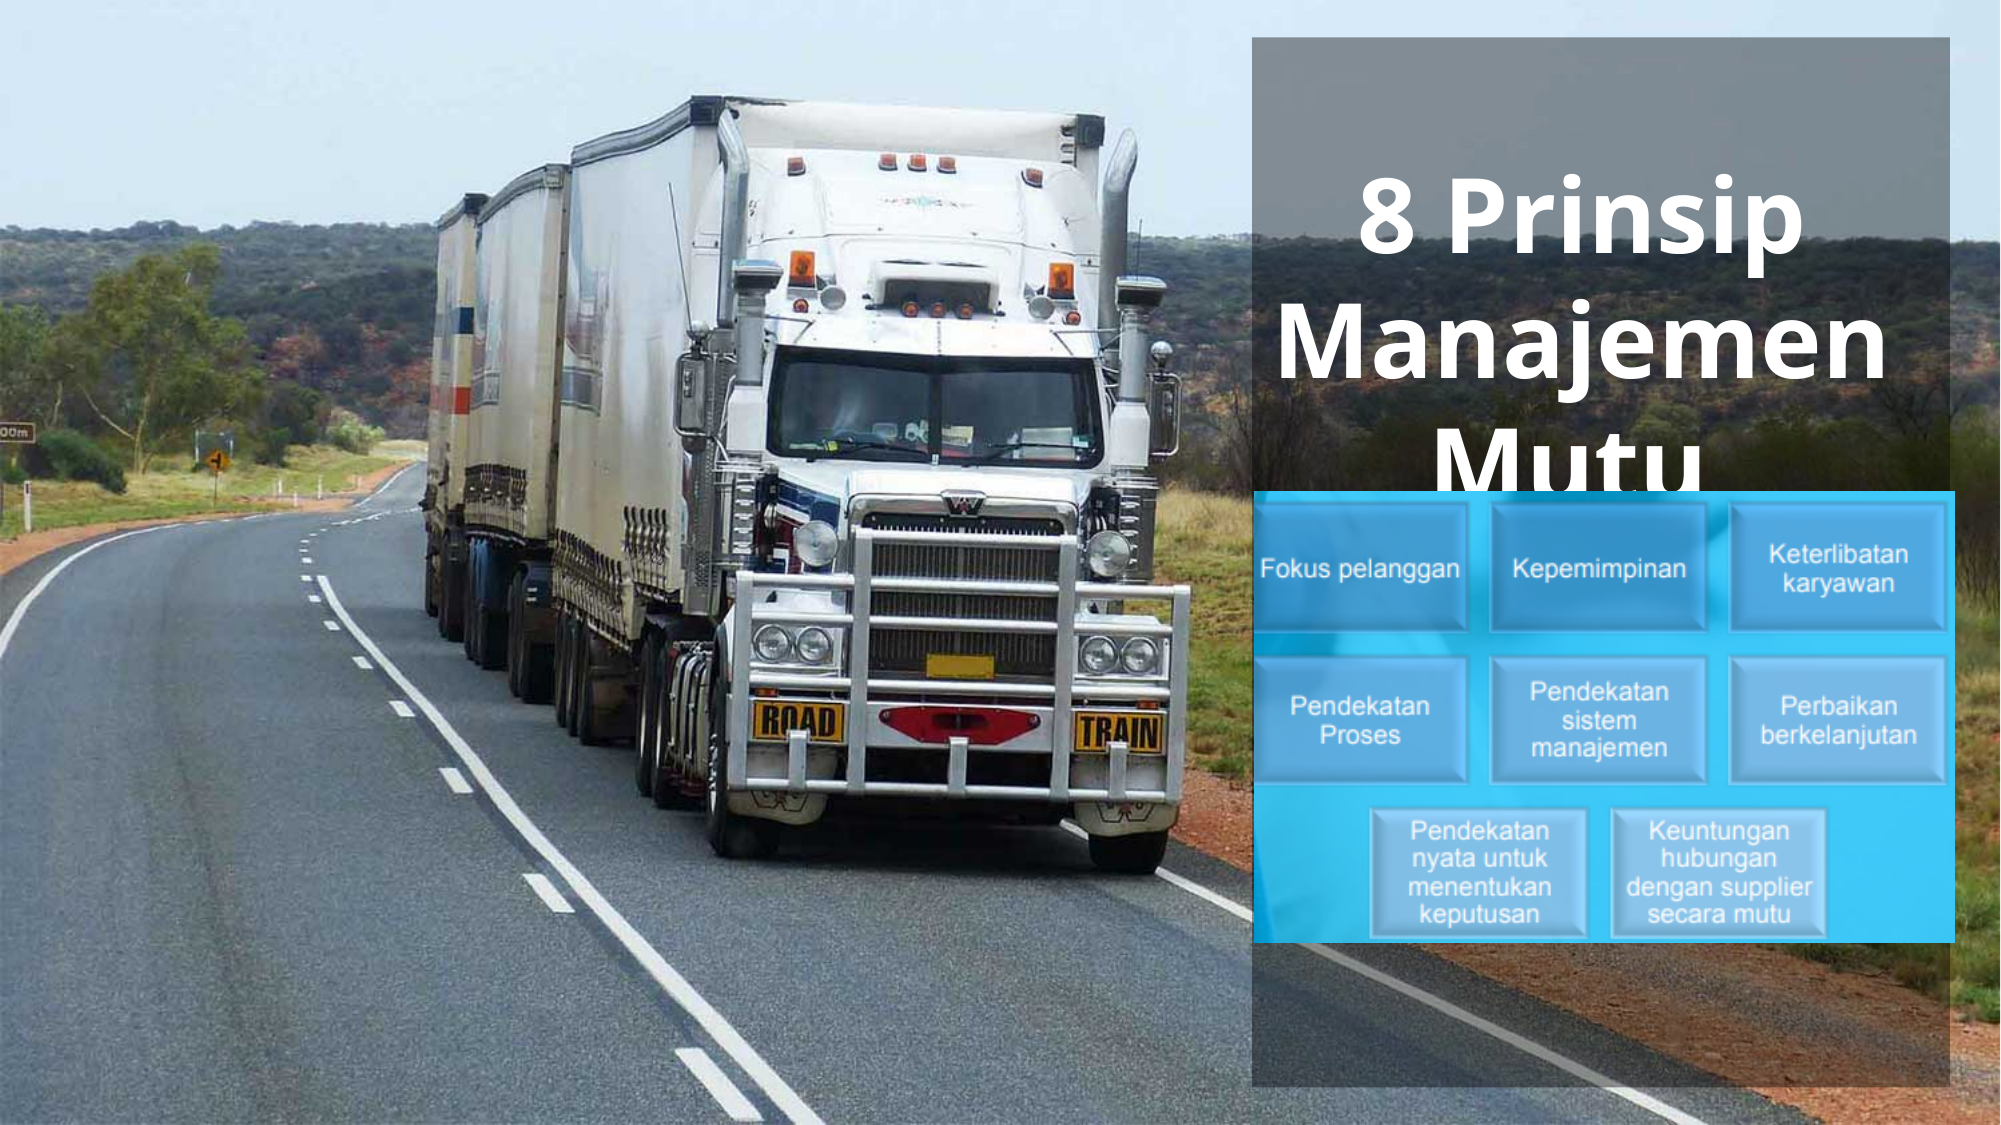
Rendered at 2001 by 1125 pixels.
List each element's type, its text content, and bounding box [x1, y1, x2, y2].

picture [0, 0, 2001, 1125]
text_box [1251, 532, 1951, 1088]
text_box [1251, 36, 1951, 142]
text_box 8 Prinsip Manajemen Mutu [1209, 142, 1955, 532]
